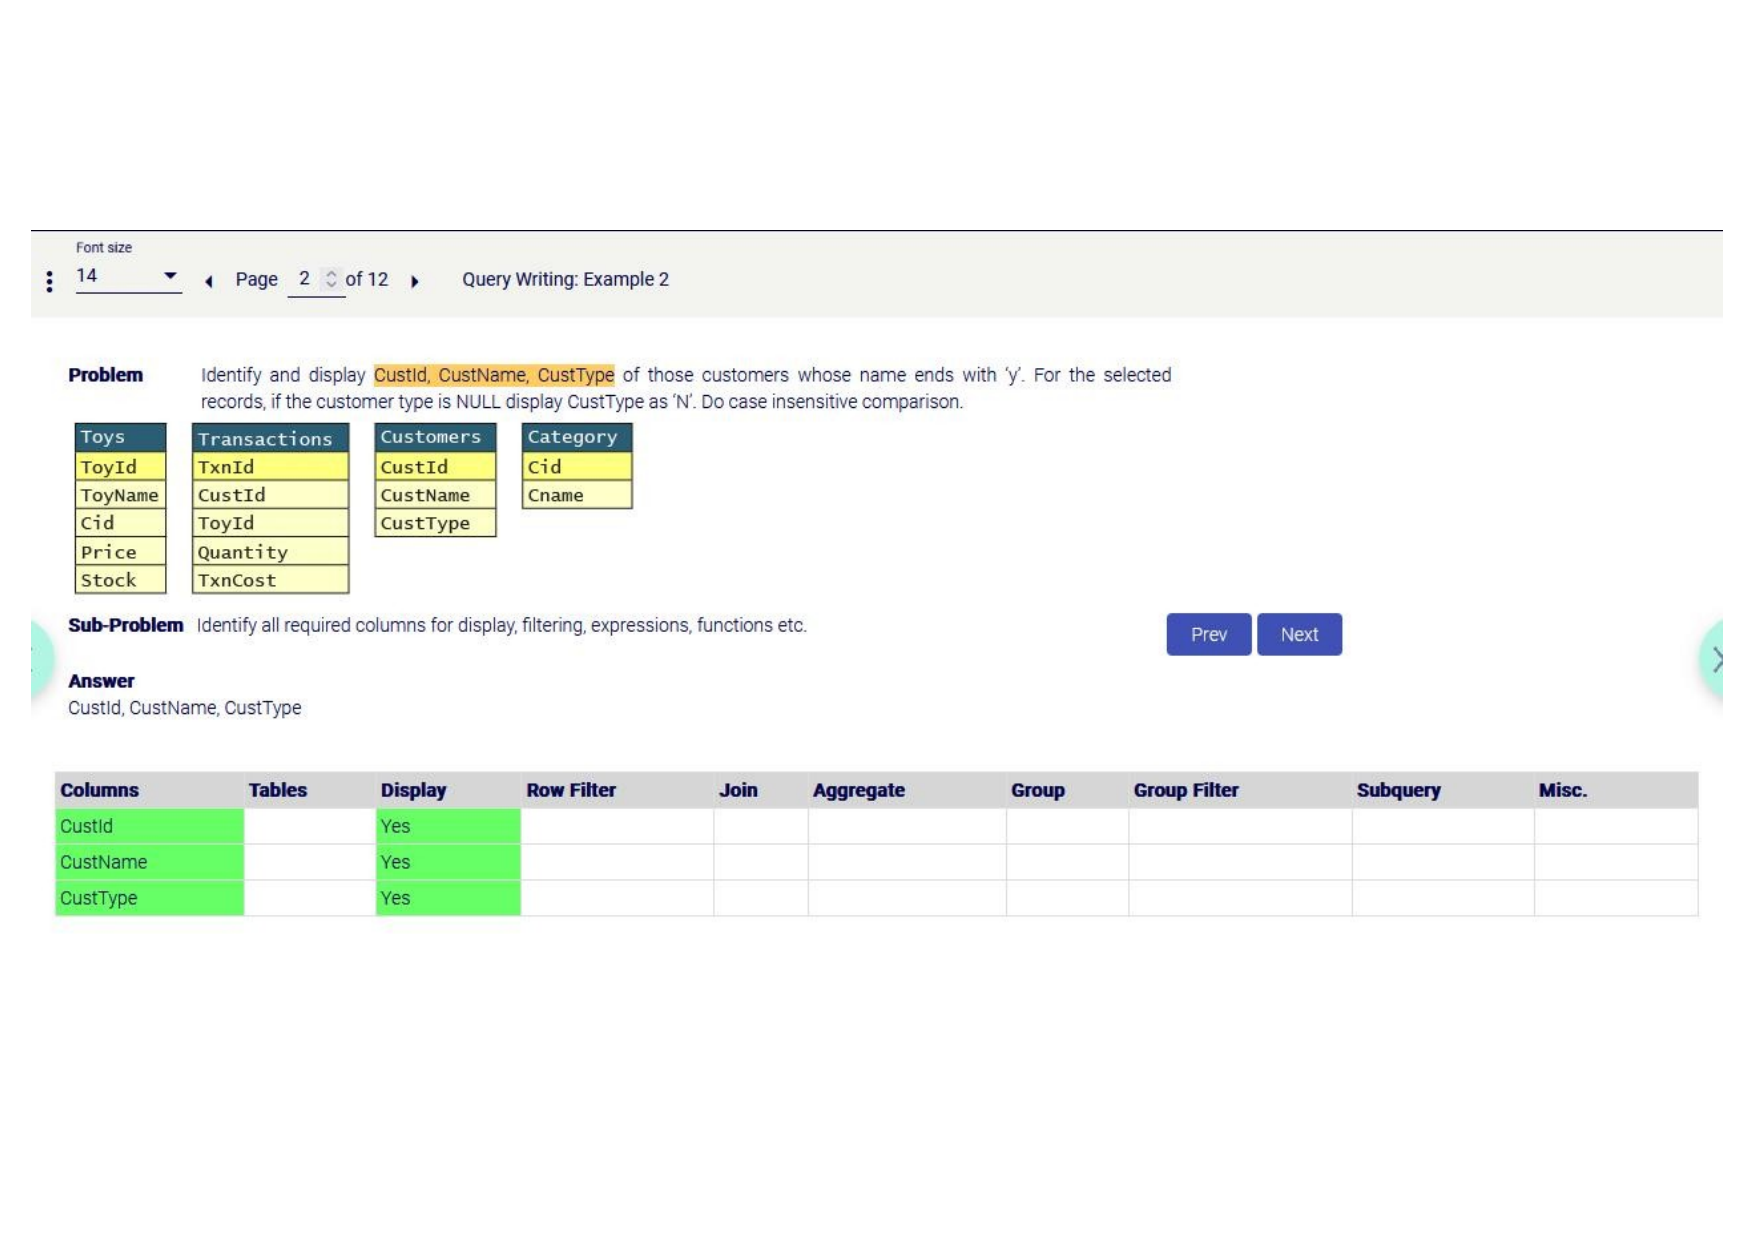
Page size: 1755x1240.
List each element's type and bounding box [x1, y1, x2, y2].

picture [30, 229, 1724, 934]
